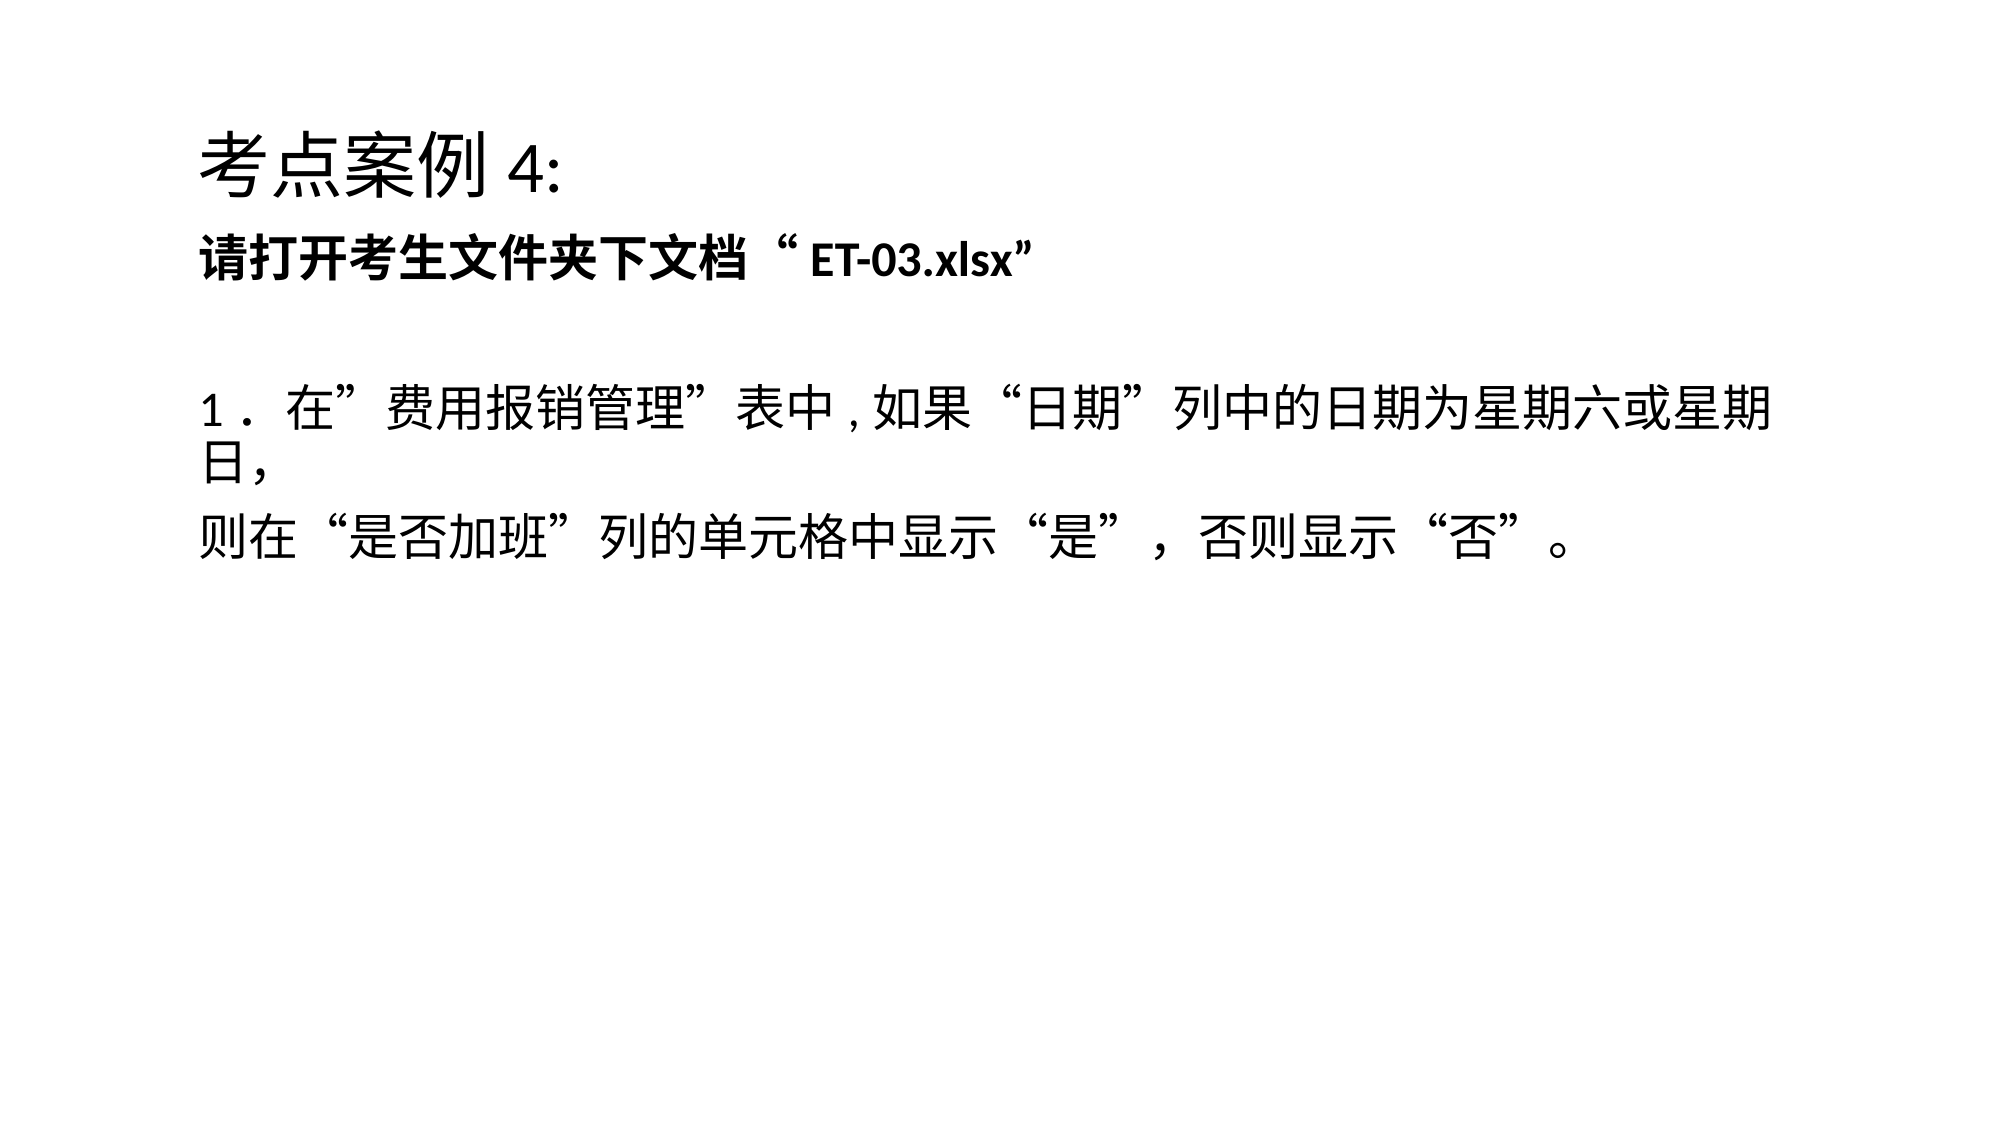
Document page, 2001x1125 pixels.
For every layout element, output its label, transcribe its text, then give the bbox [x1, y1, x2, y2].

title 考点案例4: [182, 73, 1159, 216]
subtitle 请打开考生文件夹下文档“ET-03.xlsx” 1．在”费用报销管理”表中,如果“日期”列中的日期为星期六或星期日， 则在“是否加班”列的单元格中显示“是”，否则显示“否”。 [183, 226, 1817, 849]
